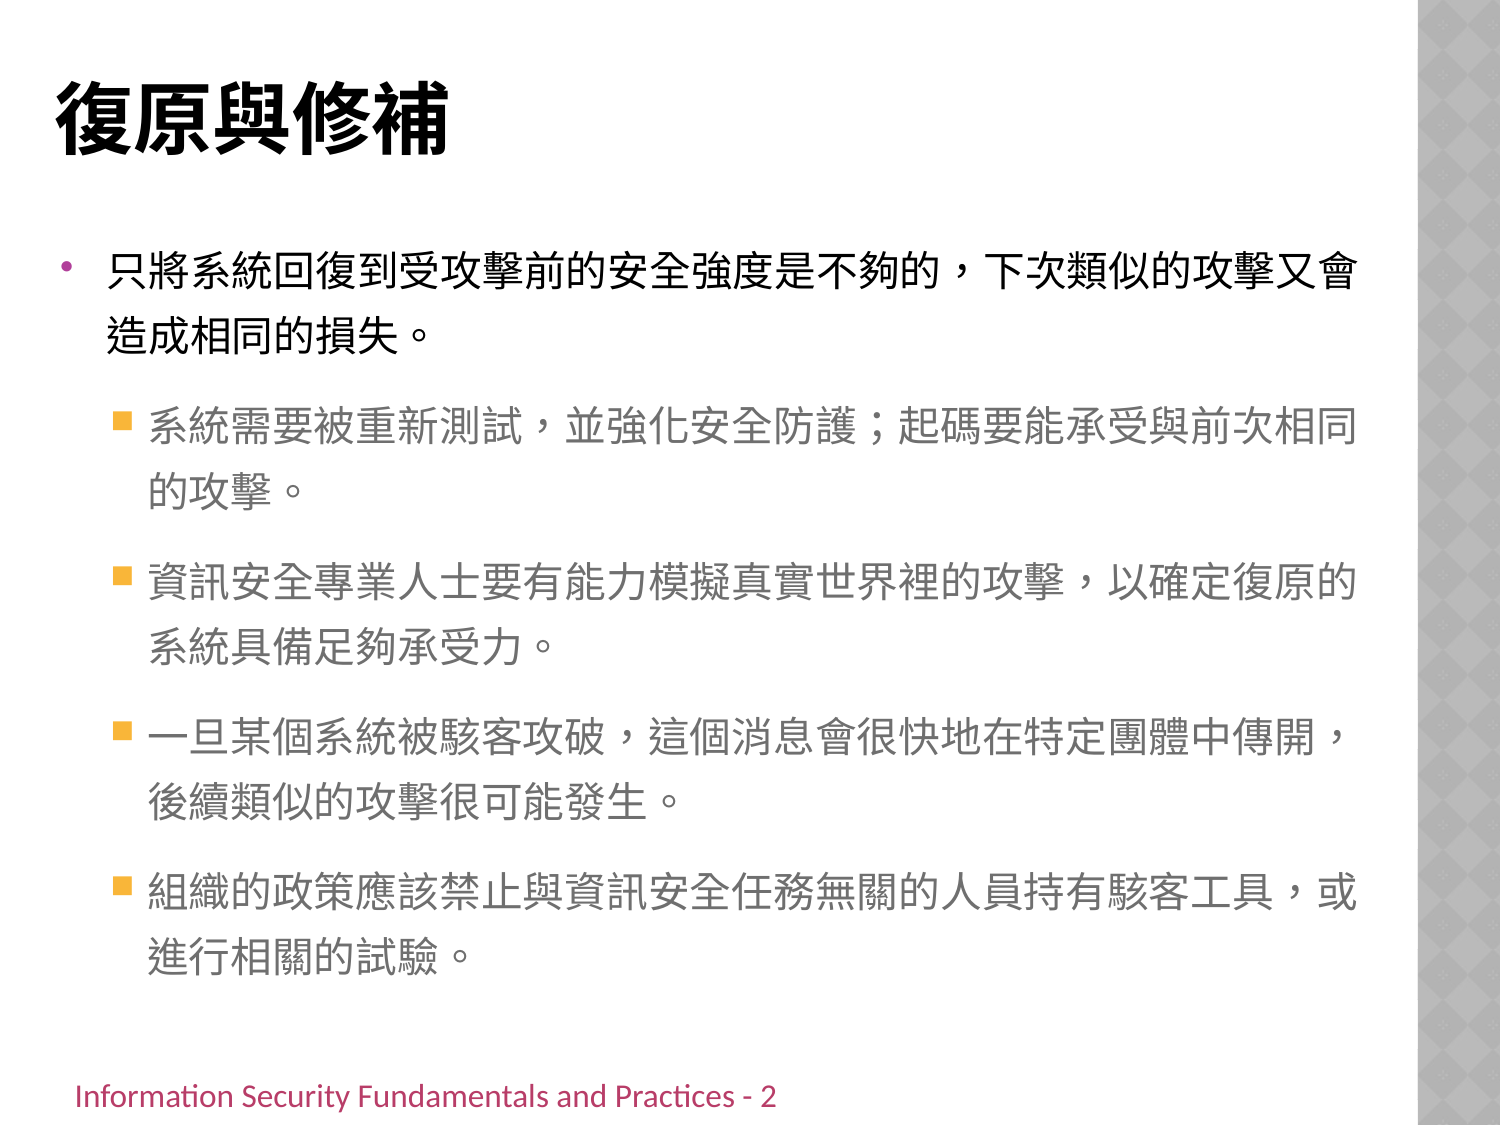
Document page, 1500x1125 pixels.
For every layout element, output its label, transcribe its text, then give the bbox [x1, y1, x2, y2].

title 復原與修補 [46, 52, 1395, 164]
list 只將系統回復到受攻擊前的安全強度是不夠的，下次類似的攻擊又會造成相同的損失。 系統需要被重新測試，並強化安全防護；起碼要能承受與前次相同的攻擊。 資訊安全專業人士要有能力模擬真實世界裡的攻擊，以確定復原的系統具備足夠承受力。 一旦某個系統被駭客攻破，這個消息會很快地在特定團體中傳開，後續類似的攻擊很可能發生。 組織的政策應該禁止與資訊安全任務無關的人員持有駭客工具，或進行相關的試驗。 [46, 222, 1395, 1059]
